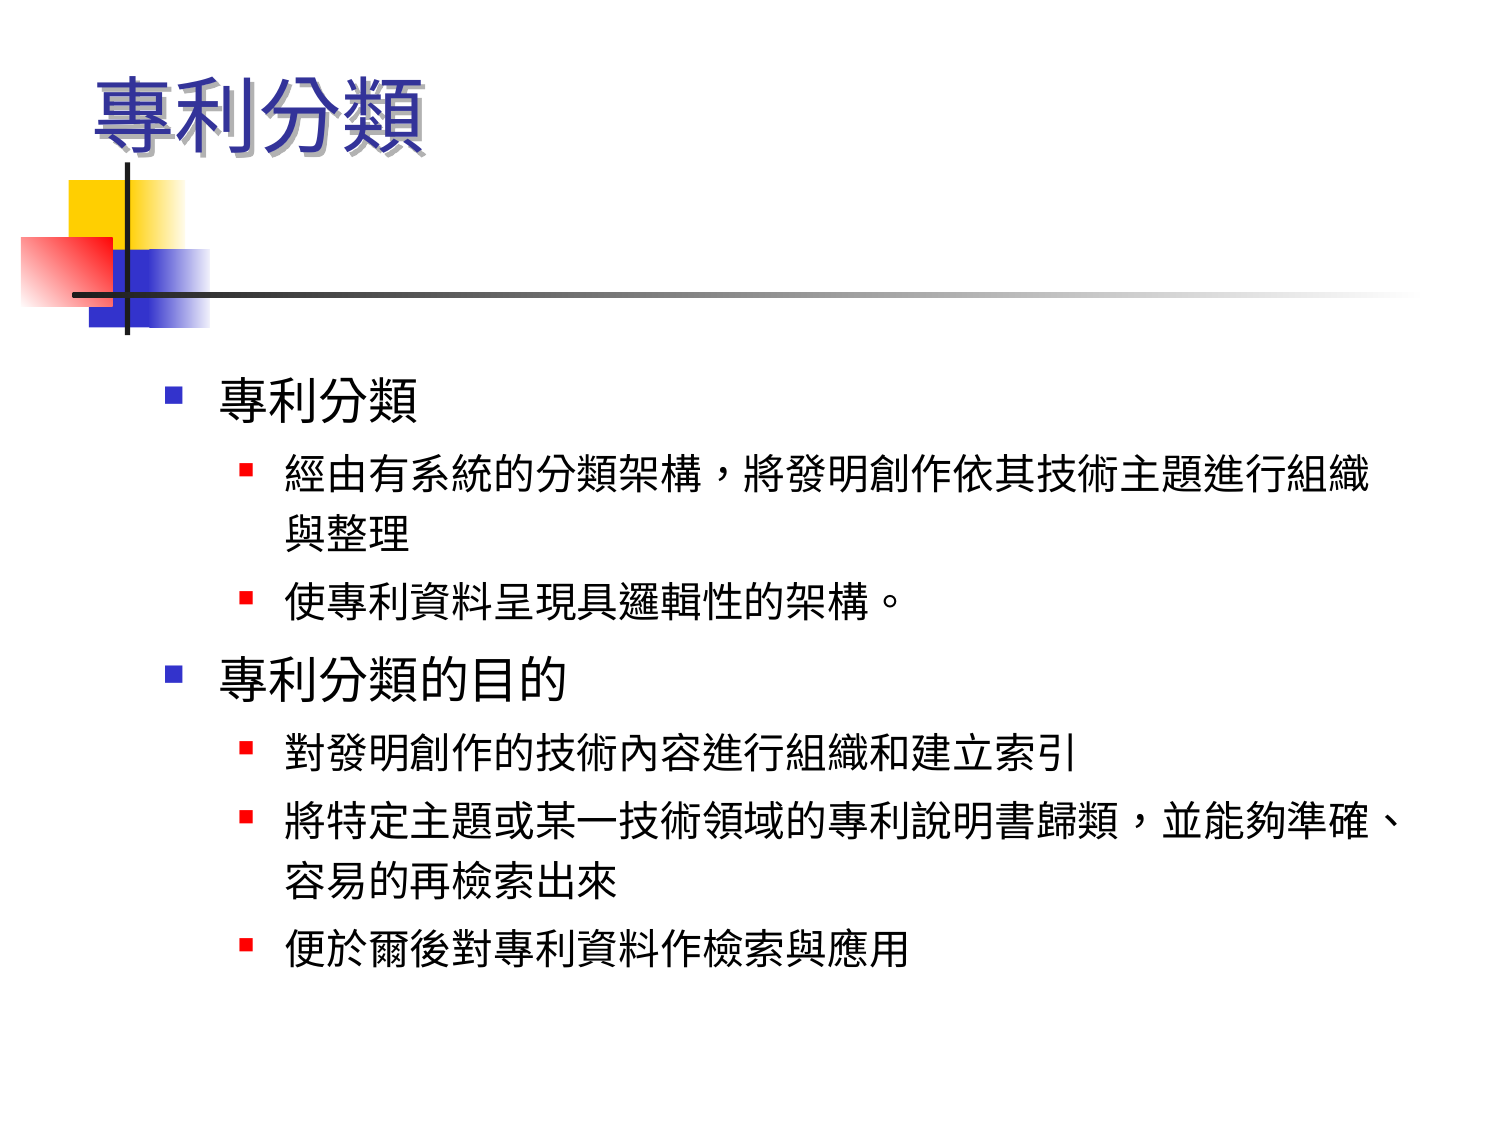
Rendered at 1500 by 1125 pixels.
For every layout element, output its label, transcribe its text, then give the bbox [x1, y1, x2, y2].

list 專利分類 經由有系統的分類架構，將發明創作依其技術主題進行組織與整理 使專利資料呈現具邏輯性的架構。 專利分類的目的 對發明創作的技術內容進行組織和建立索引 將特定主題或某一技術領域的專利說明書歸類，並能夠準確、容易的再檢索出來 便於爾後對專利資料作檢索與應用 [147, 350, 1424, 1071]
title 專利分類 [76, 54, 1427, 172]
